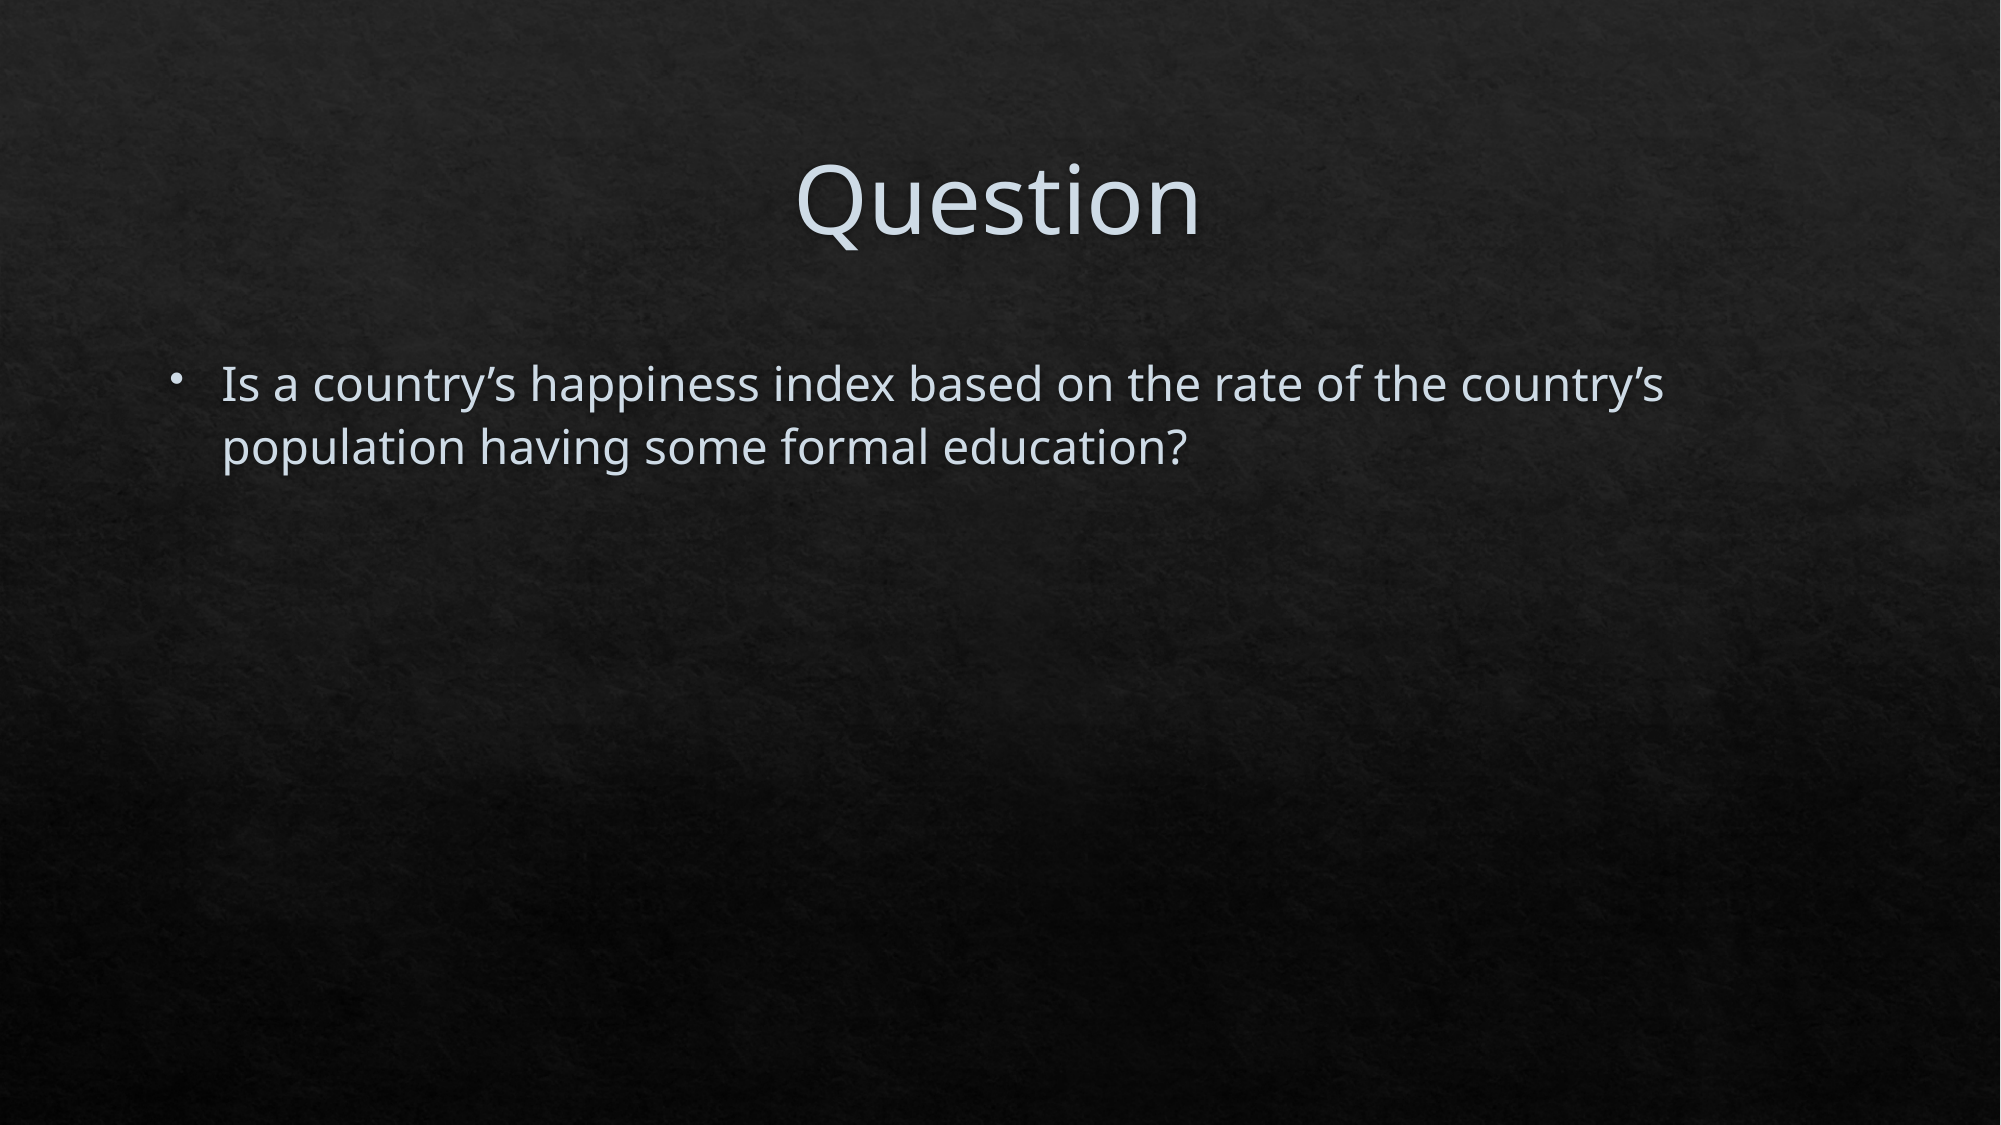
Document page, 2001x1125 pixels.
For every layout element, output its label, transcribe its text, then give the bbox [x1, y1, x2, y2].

list Is a country’s happiness index based on the rate of the country’s population having some formal education? [149, 340, 1849, 950]
title Question [149, 99, 1849, 307]
